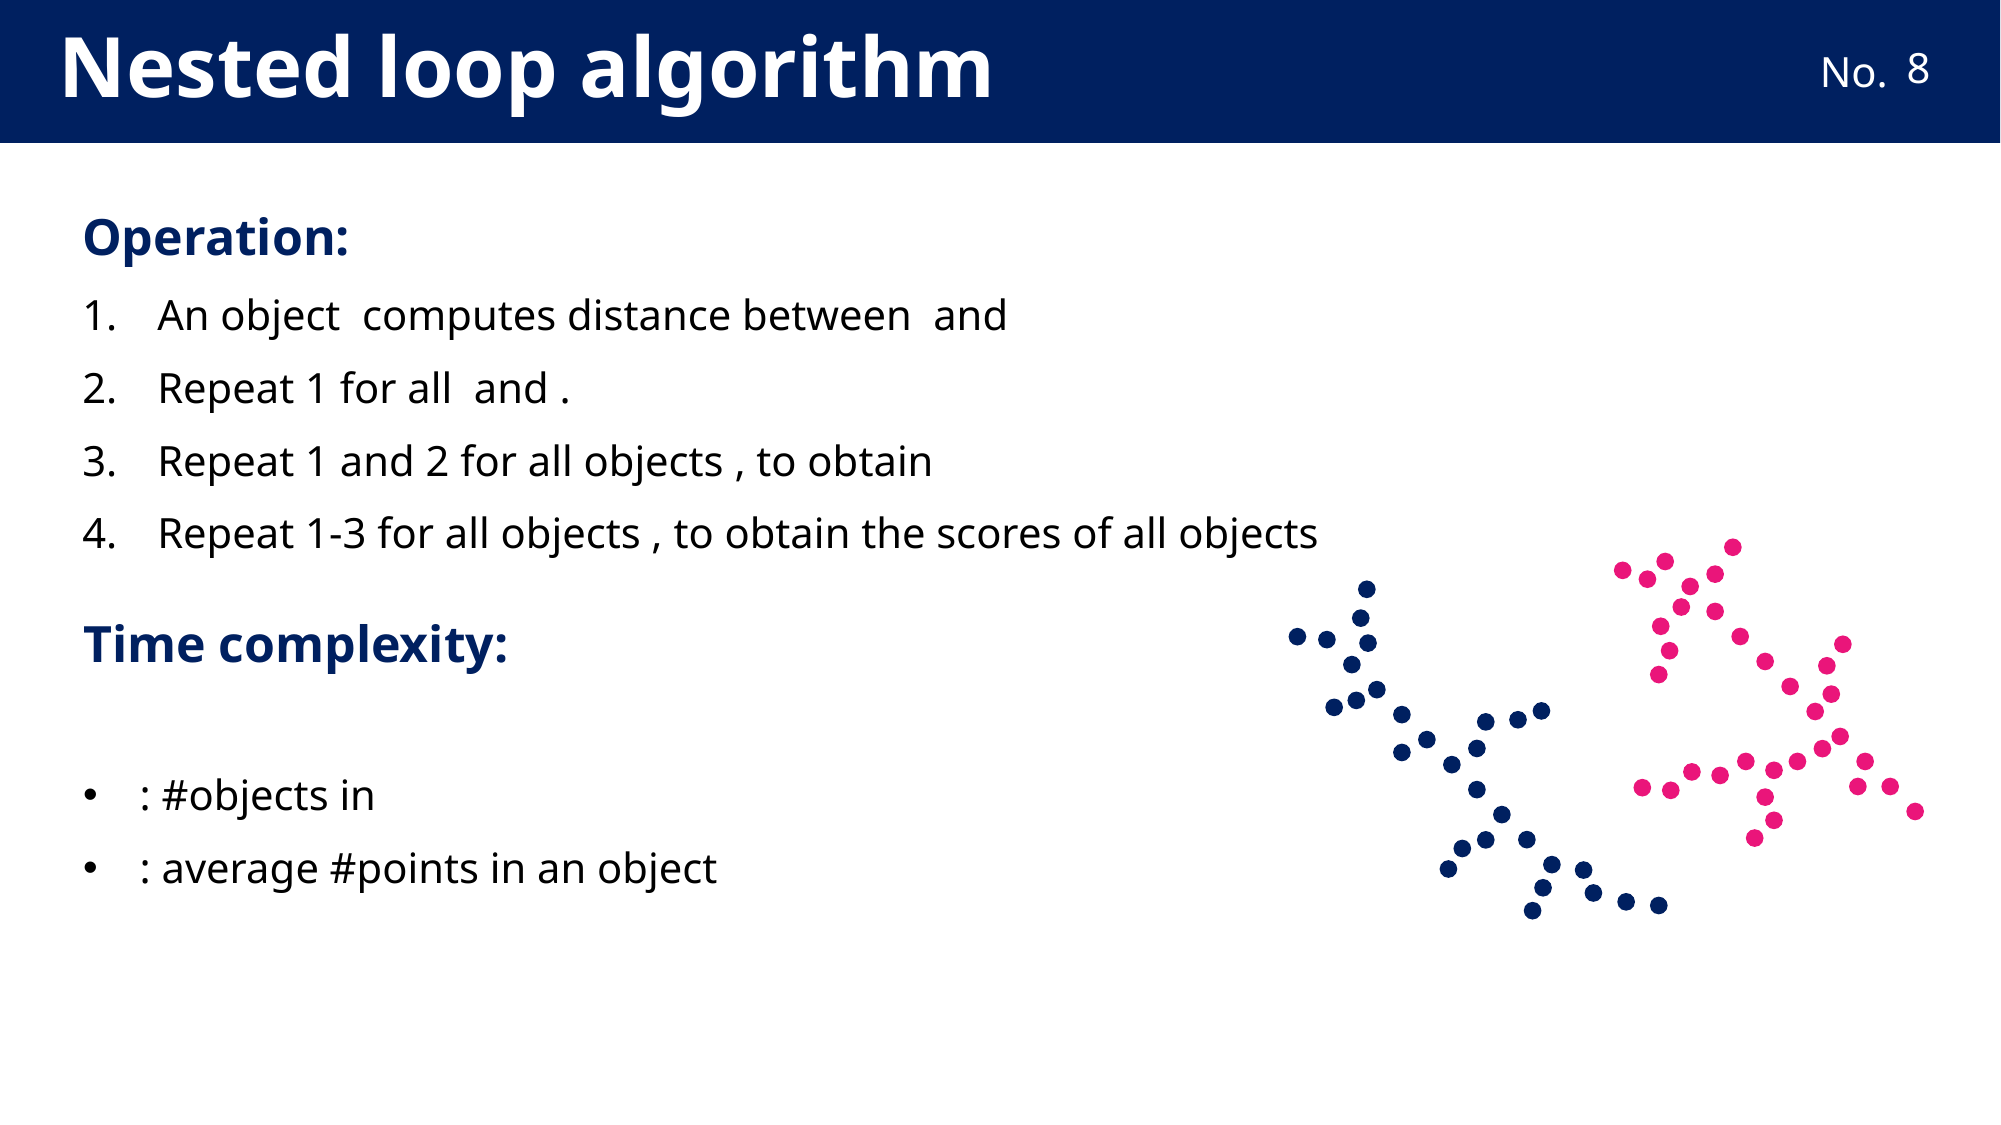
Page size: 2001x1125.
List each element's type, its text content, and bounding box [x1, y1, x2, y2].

text_box [1416, 729, 1437, 750]
text_box [1316, 629, 1337, 650]
text_box [1533, 877, 1553, 898]
text_box [1659, 640, 1680, 661]
text_box [1366, 679, 1387, 700]
text_box [1452, 838, 1473, 859]
text_box [1755, 787, 1776, 808]
text_box [1346, 690, 1367, 711]
text_box [1705, 564, 1726, 585]
text_box [1350, 608, 1371, 629]
text_box [1287, 626, 1308, 647]
text_box [1475, 711, 1496, 732]
text_box [1438, 859, 1459, 879]
text_box [1755, 651, 1776, 672]
text_box [1680, 576, 1701, 597]
text_box [1855, 751, 1876, 772]
text_box [1637, 569, 1658, 590]
text_box [1632, 777, 1653, 798]
text_box [1744, 828, 1765, 848]
text_box [1650, 616, 1671, 637]
text_box [1671, 597, 1692, 617]
text_box [1787, 751, 1808, 772]
text_box [1880, 776, 1901, 797]
text_box [1491, 804, 1512, 825]
text_box [1847, 776, 1868, 797]
text_box [1660, 780, 1681, 801]
text_box [1391, 742, 1412, 763]
text_box [1830, 726, 1851, 747]
text_box [1821, 684, 1842, 705]
text_box [1705, 601, 1726, 622]
text_box [1341, 654, 1362, 675]
text_box [1832, 634, 1853, 655]
text_box [1508, 709, 1528, 730]
text_box [1356, 579, 1377, 600]
text_box [1764, 760, 1784, 781]
text_box [1730, 626, 1751, 647]
text_box [1735, 751, 1756, 772]
text_box [1722, 537, 1743, 558]
text_box [1805, 701, 1826, 722]
title Nested loop algorithm [0, 8, 2000, 133]
text_box [1648, 664, 1669, 685]
text_box [1710, 765, 1731, 786]
text_box [1616, 891, 1637, 912]
text_box [1541, 854, 1562, 875]
text_box [1324, 697, 1345, 718]
text_box [1905, 801, 1926, 822]
slide_number 7 [1870, 45, 1968, 96]
text_box [1466, 738, 1487, 759]
text_box [1391, 704, 1412, 725]
text_box [1764, 810, 1784, 831]
text_box [1655, 551, 1676, 572]
text_box [1531, 700, 1552, 721]
text_box [1648, 895, 1669, 916]
text_box [1612, 560, 1633, 581]
text_box [1516, 829, 1537, 850]
text_box [1441, 754, 1462, 775]
text_box [1780, 676, 1801, 697]
text_box [1583, 883, 1604, 903]
text_box [1682, 761, 1702, 782]
text_box [1812, 738, 1833, 759]
text_box [1816, 655, 1837, 676]
text_box [1358, 633, 1378, 654]
text_box [1466, 779, 1487, 800]
text_box [1522, 900, 1543, 921]
text_box [1573, 860, 1594, 880]
text_box [1475, 829, 1496, 850]
